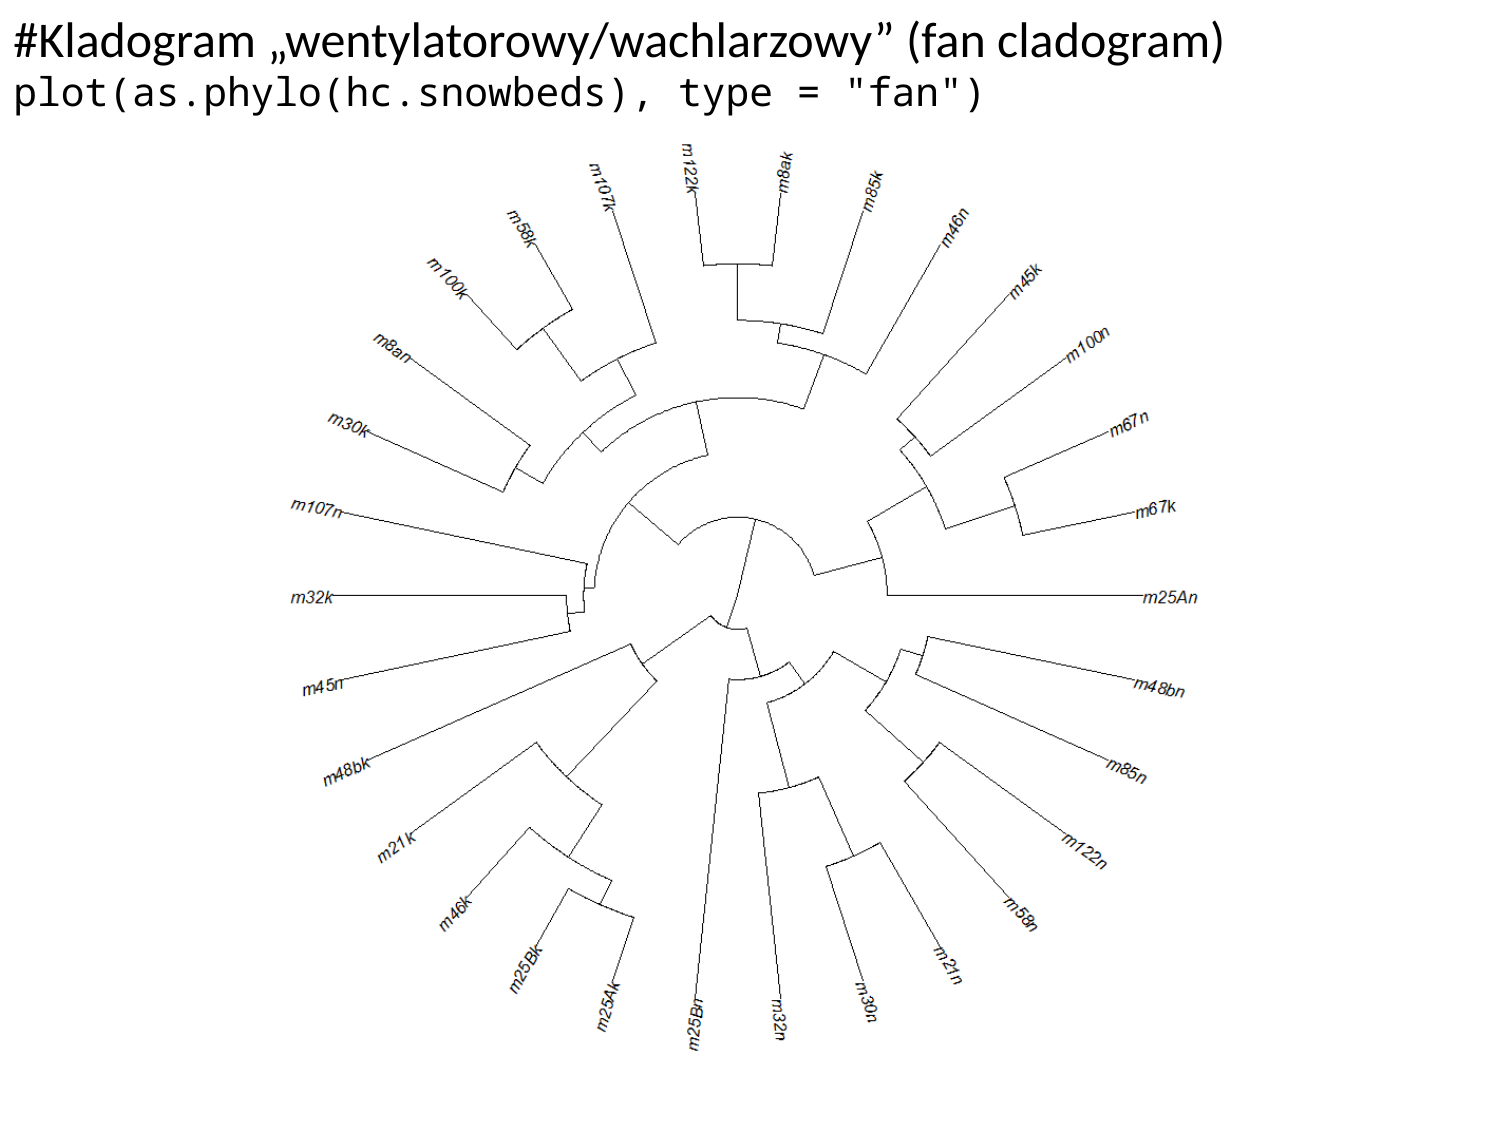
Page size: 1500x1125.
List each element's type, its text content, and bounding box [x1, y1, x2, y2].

text_box #Kladogram „wentylatorowy/wachlarzowy” (fan cladogram) plot(as.phylo(hc.snowbeds), type = "fan") [0, 0, 1499, 123]
picture [286, 138, 1211, 1055]
